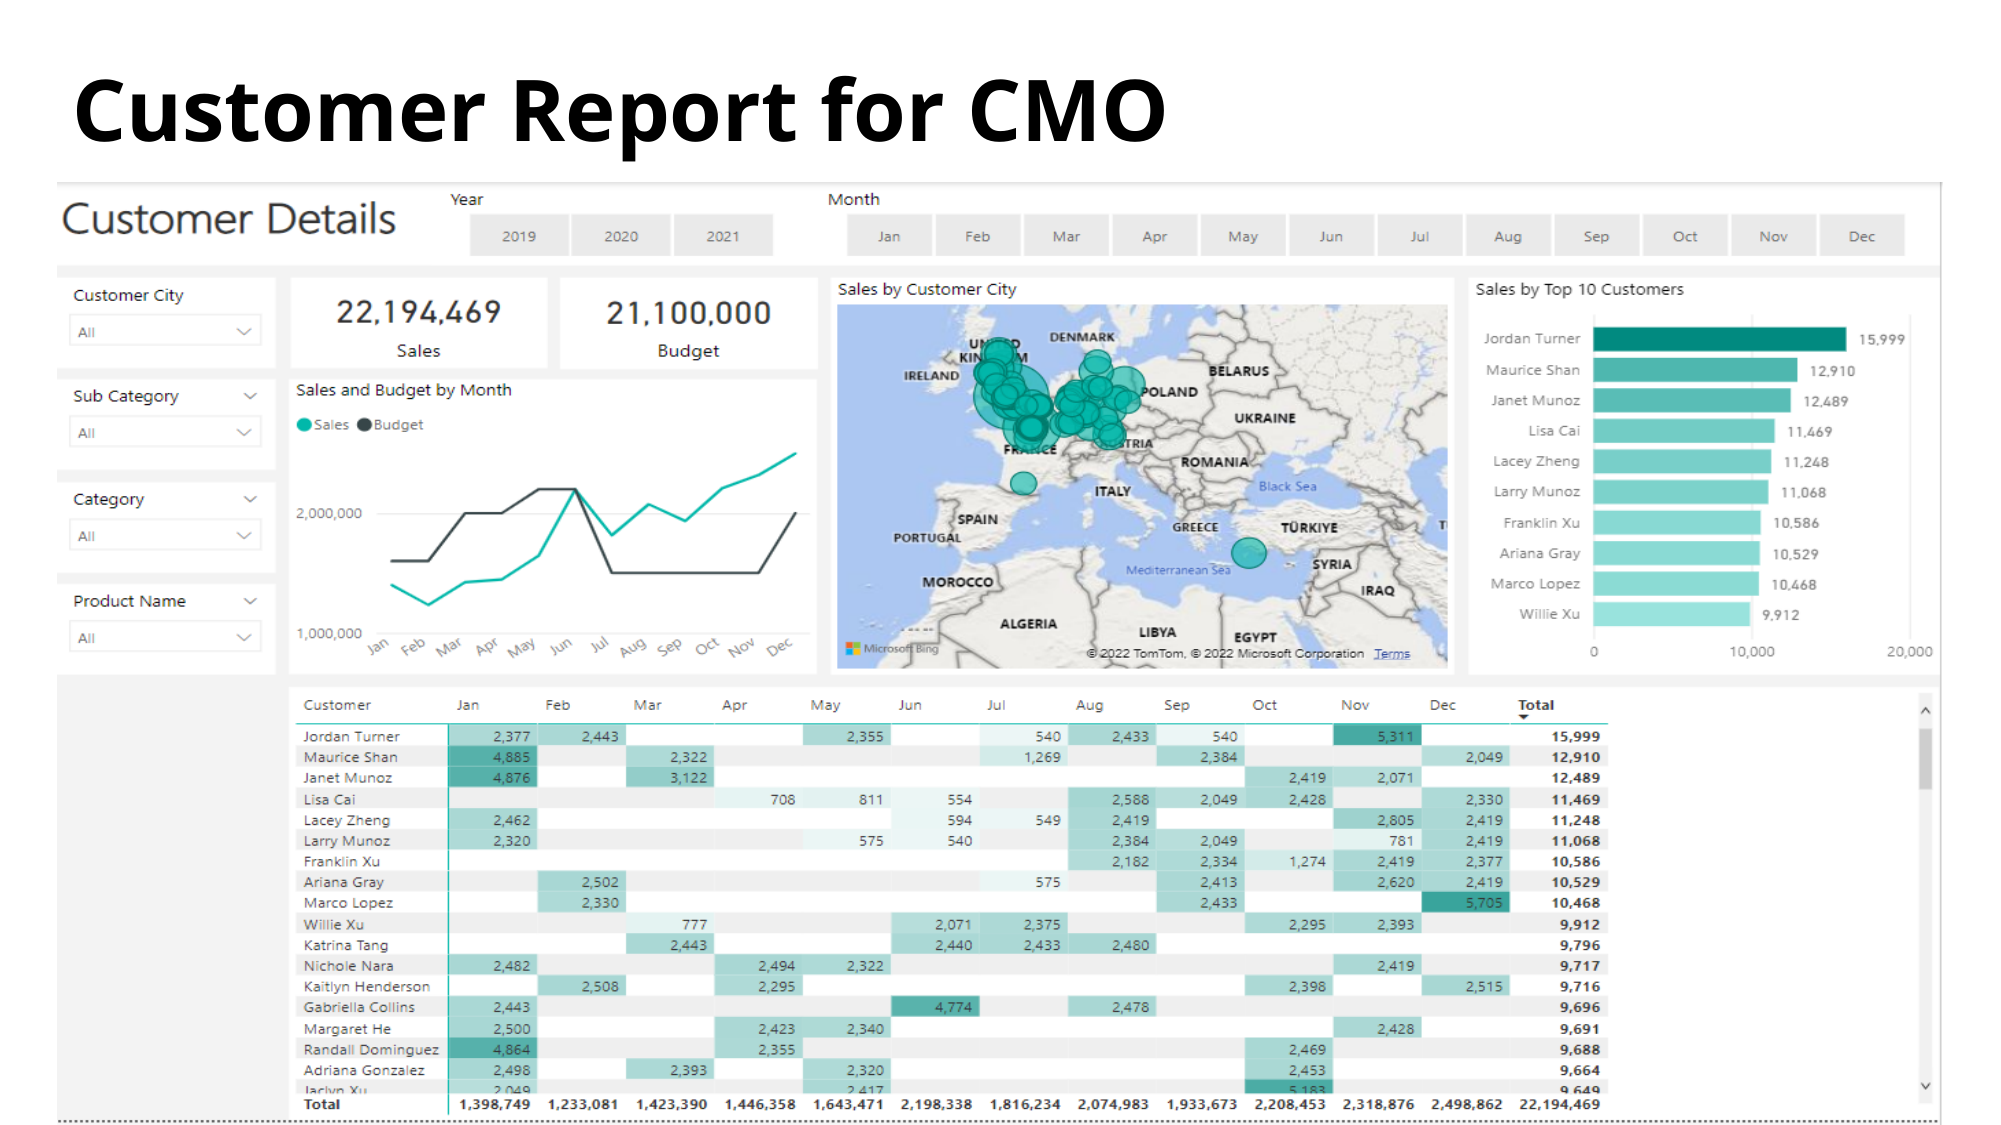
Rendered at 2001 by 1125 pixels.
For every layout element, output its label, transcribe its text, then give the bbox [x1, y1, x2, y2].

title Customer Report for CMO [57, 59, 1863, 168]
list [57, 182, 1944, 1125]
